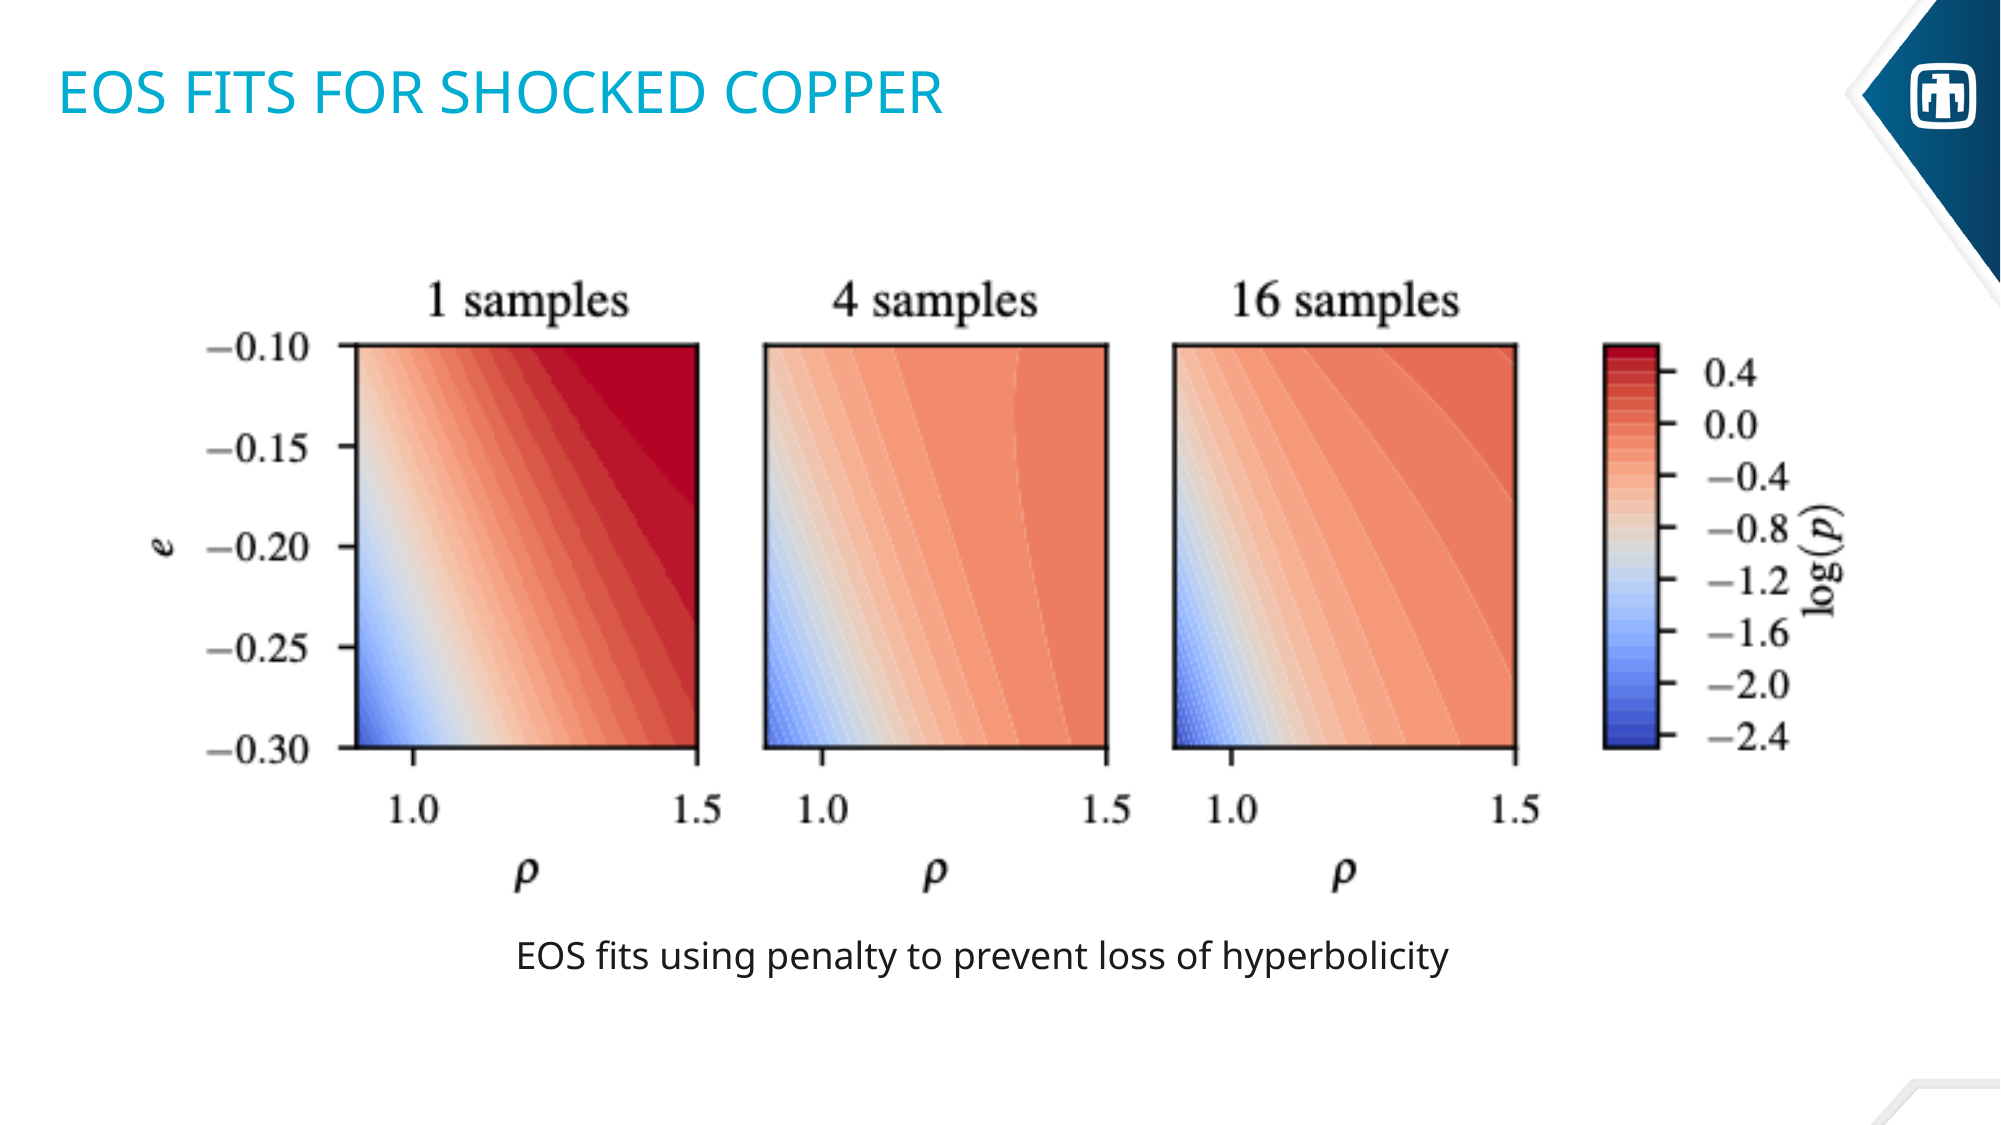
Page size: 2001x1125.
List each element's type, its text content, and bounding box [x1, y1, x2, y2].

text_box EOS fits using penalty to prevent loss of hyperbolicity [500, 925, 1465, 985]
picture [0, 0, 2001, 1125]
title EOS fits for shocked copper [57, 39, 1736, 150]
